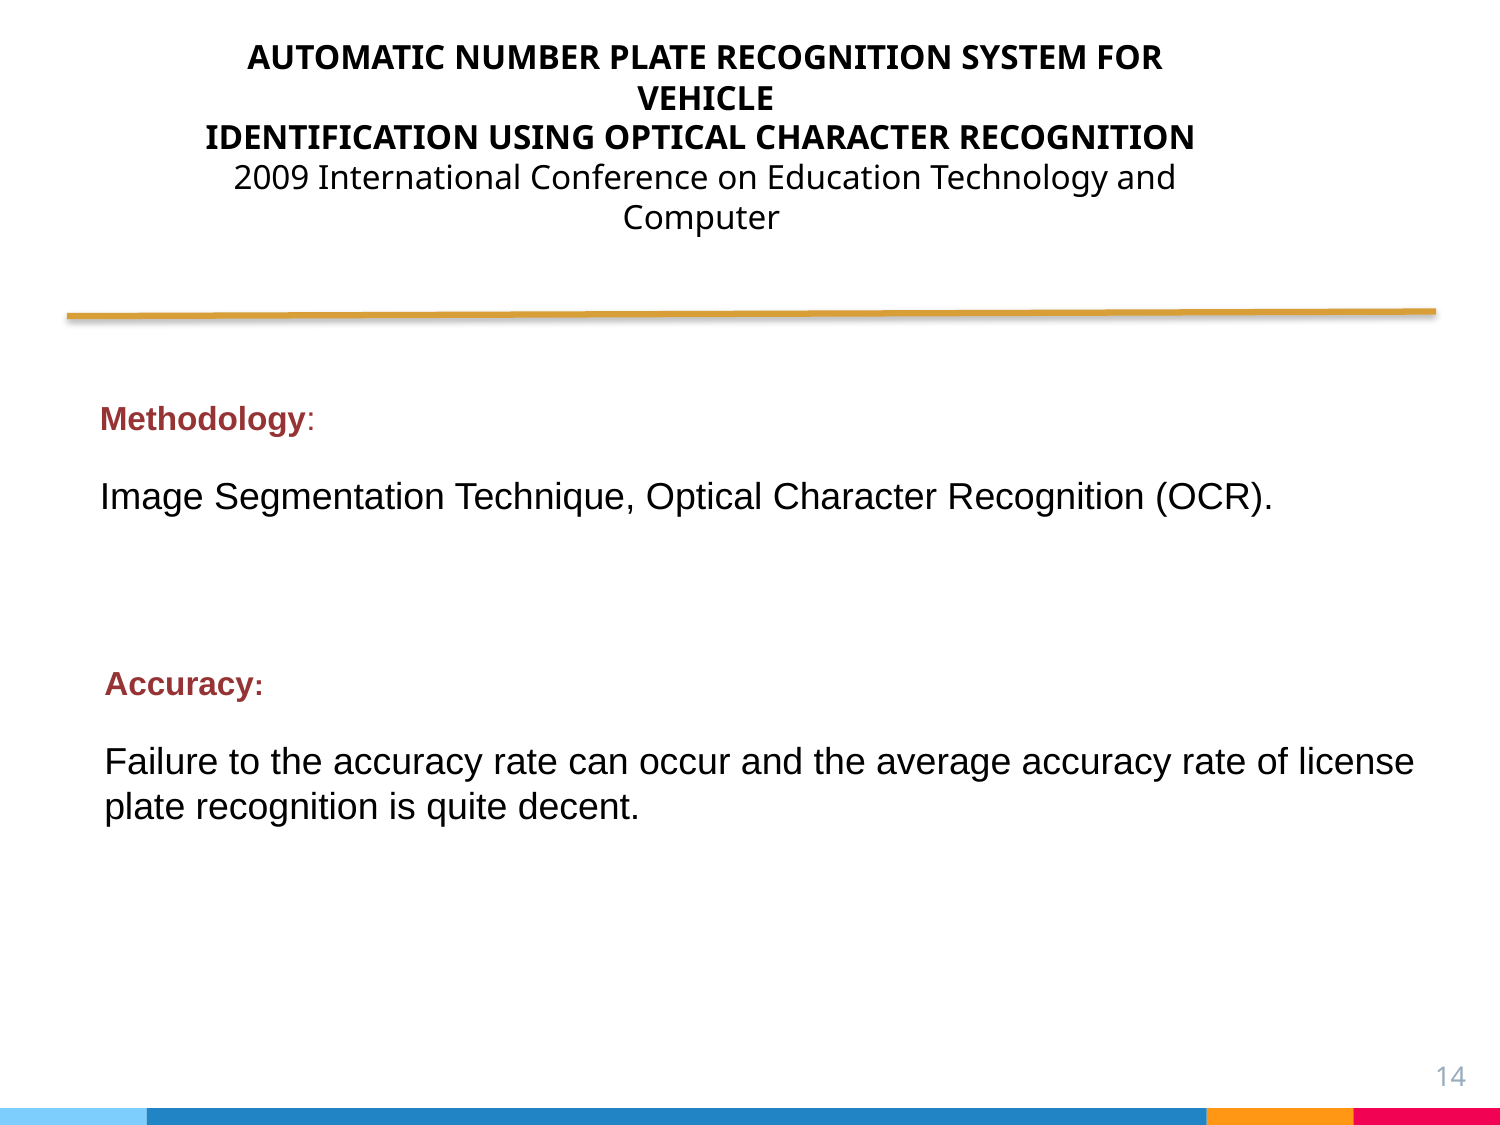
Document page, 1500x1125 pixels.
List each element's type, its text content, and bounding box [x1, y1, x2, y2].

text_box Accuracy: Failure to the accuracy rate can occur and the average accuracy rate of license plate recognition is quite decent. [89, 654, 1437, 915]
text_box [66, 311, 1437, 317]
slide_number 14 [1391, 1043, 1482, 1113]
text_box Methodology: Image Segmentation Technique, Optical Character Recognition (OCR). [85, 389, 1437, 594]
title AUTOMATIC NUMBER PLATE RECOGNITION SYSTEM FOR VEHICLE IDENTIFICATION USING OPTICAL CHARACTER RECOGNITION 2009 International Conference on Education Technology and Computer [175, 0, 1236, 292]
